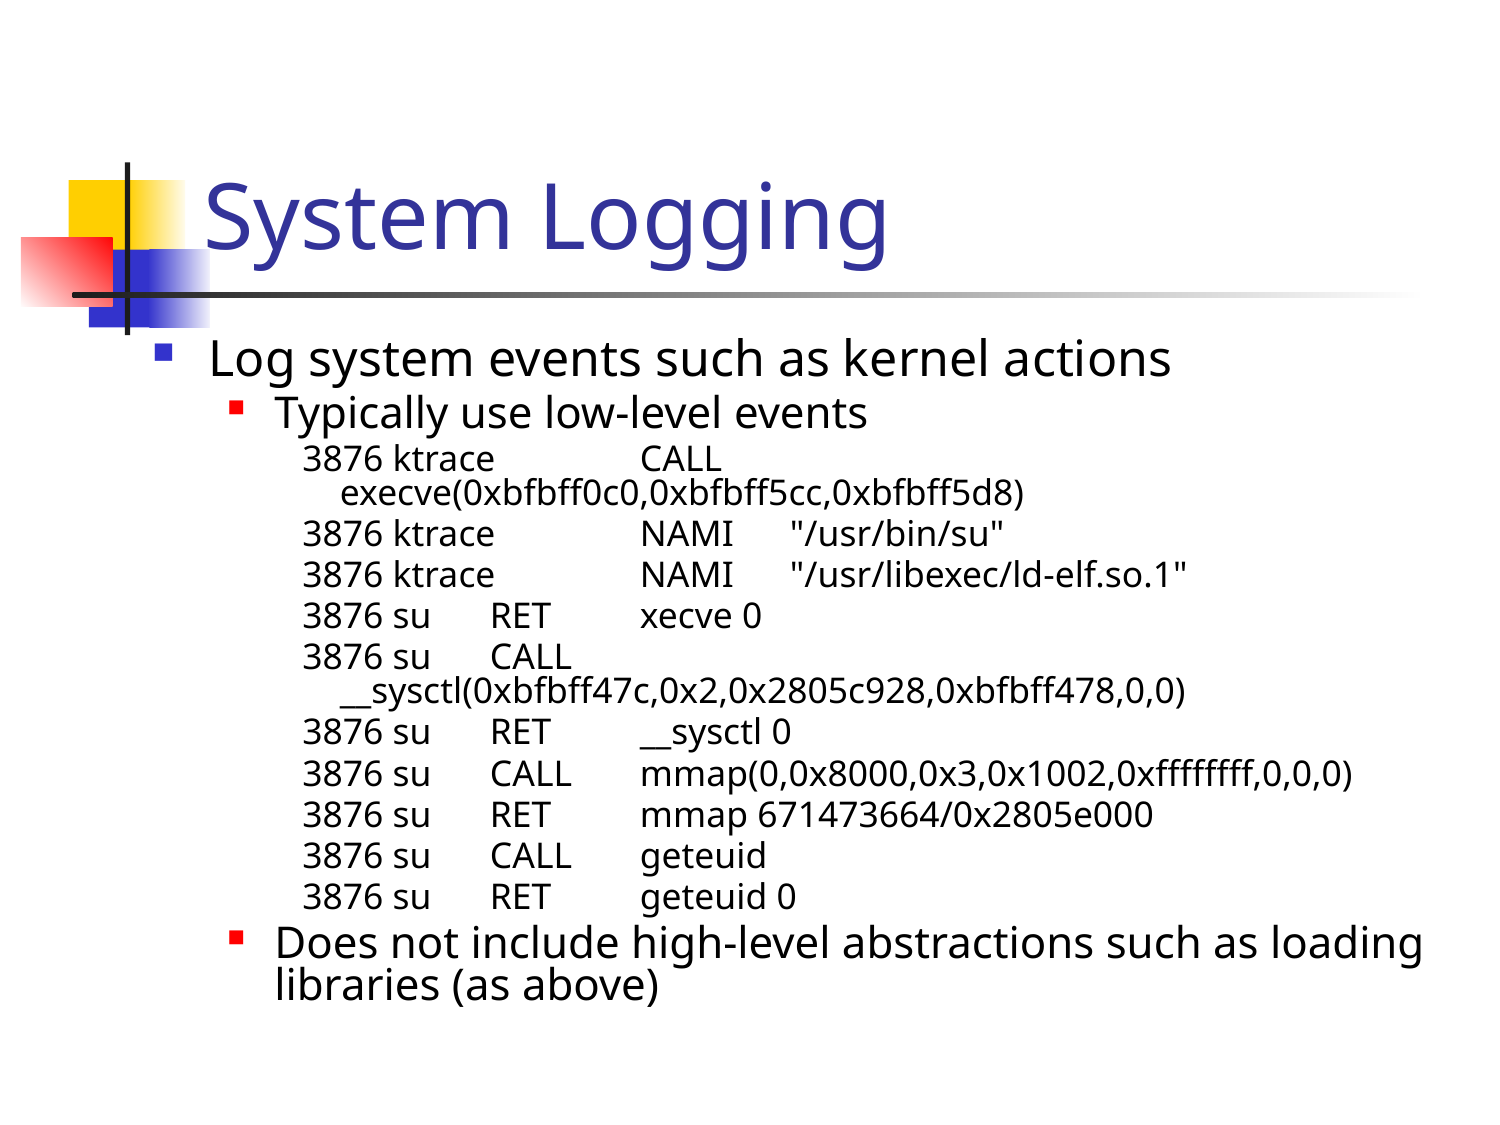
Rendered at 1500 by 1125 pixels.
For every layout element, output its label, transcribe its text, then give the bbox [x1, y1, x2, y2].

list Log system events such as kernel actions Typically use low-level events 3876 ktrace CALL execve(0xbfbff0c0,0xbfbff5cc,0xbfbff5d8) 3876 ktrace NAMI "/usr/bin/su" 3876 ktrace NAMI "/usr/libexec/ld-elf.so.1" 3876 su RET xecve 0 3876 su CALL __sysctl(0xbfbff47c,0x2,0x2805c928,0xbfbff478,0,0) 3876 su RET __sysctl 0 3876 su CALL mmap(0,0x8000,0x3,0x1002,0xffffffff,0,0,0) 3876 su RET mmap 671473664/0x2805e000 3876 su CALL geteuid 3876 su RET geteuid 0 Does not include high-level abstractions such as loading libraries (as above) [137, 330, 1470, 1001]
title System Logging [188, 34, 1468, 276]
